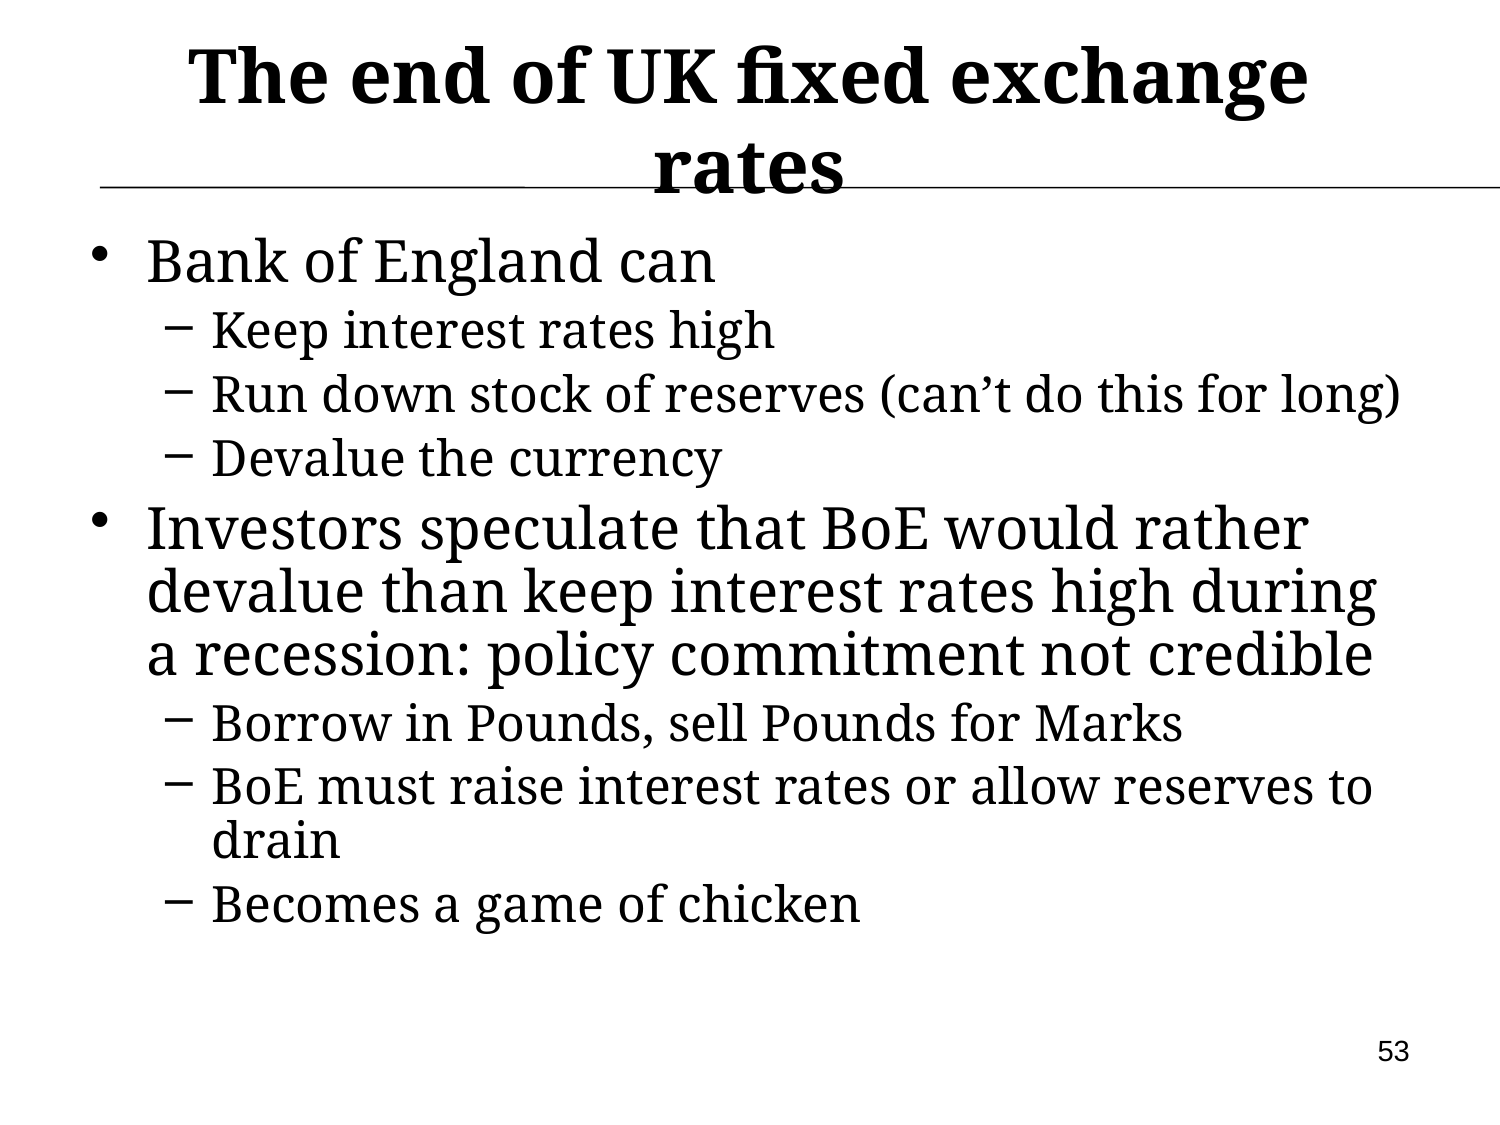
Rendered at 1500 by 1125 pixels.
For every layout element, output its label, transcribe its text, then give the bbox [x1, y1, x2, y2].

title The end of UK fixed exchange rates [74, 49, 1426, 188]
slide_number 53 [1074, 1024, 1426, 1103]
list Bank of England can Keep interest rates high Run down stock of reserves (can’t do this for long) Devalue the currency Investors speculate that BoE would rather devalue than keep interest rates high during a recession: policy commitment not credible Borrow in Pounds, sell Pounds for Marks BoE must raise interest rates or allow reserves to drain Becomes a game of chicken [74, 224, 1426, 968]
